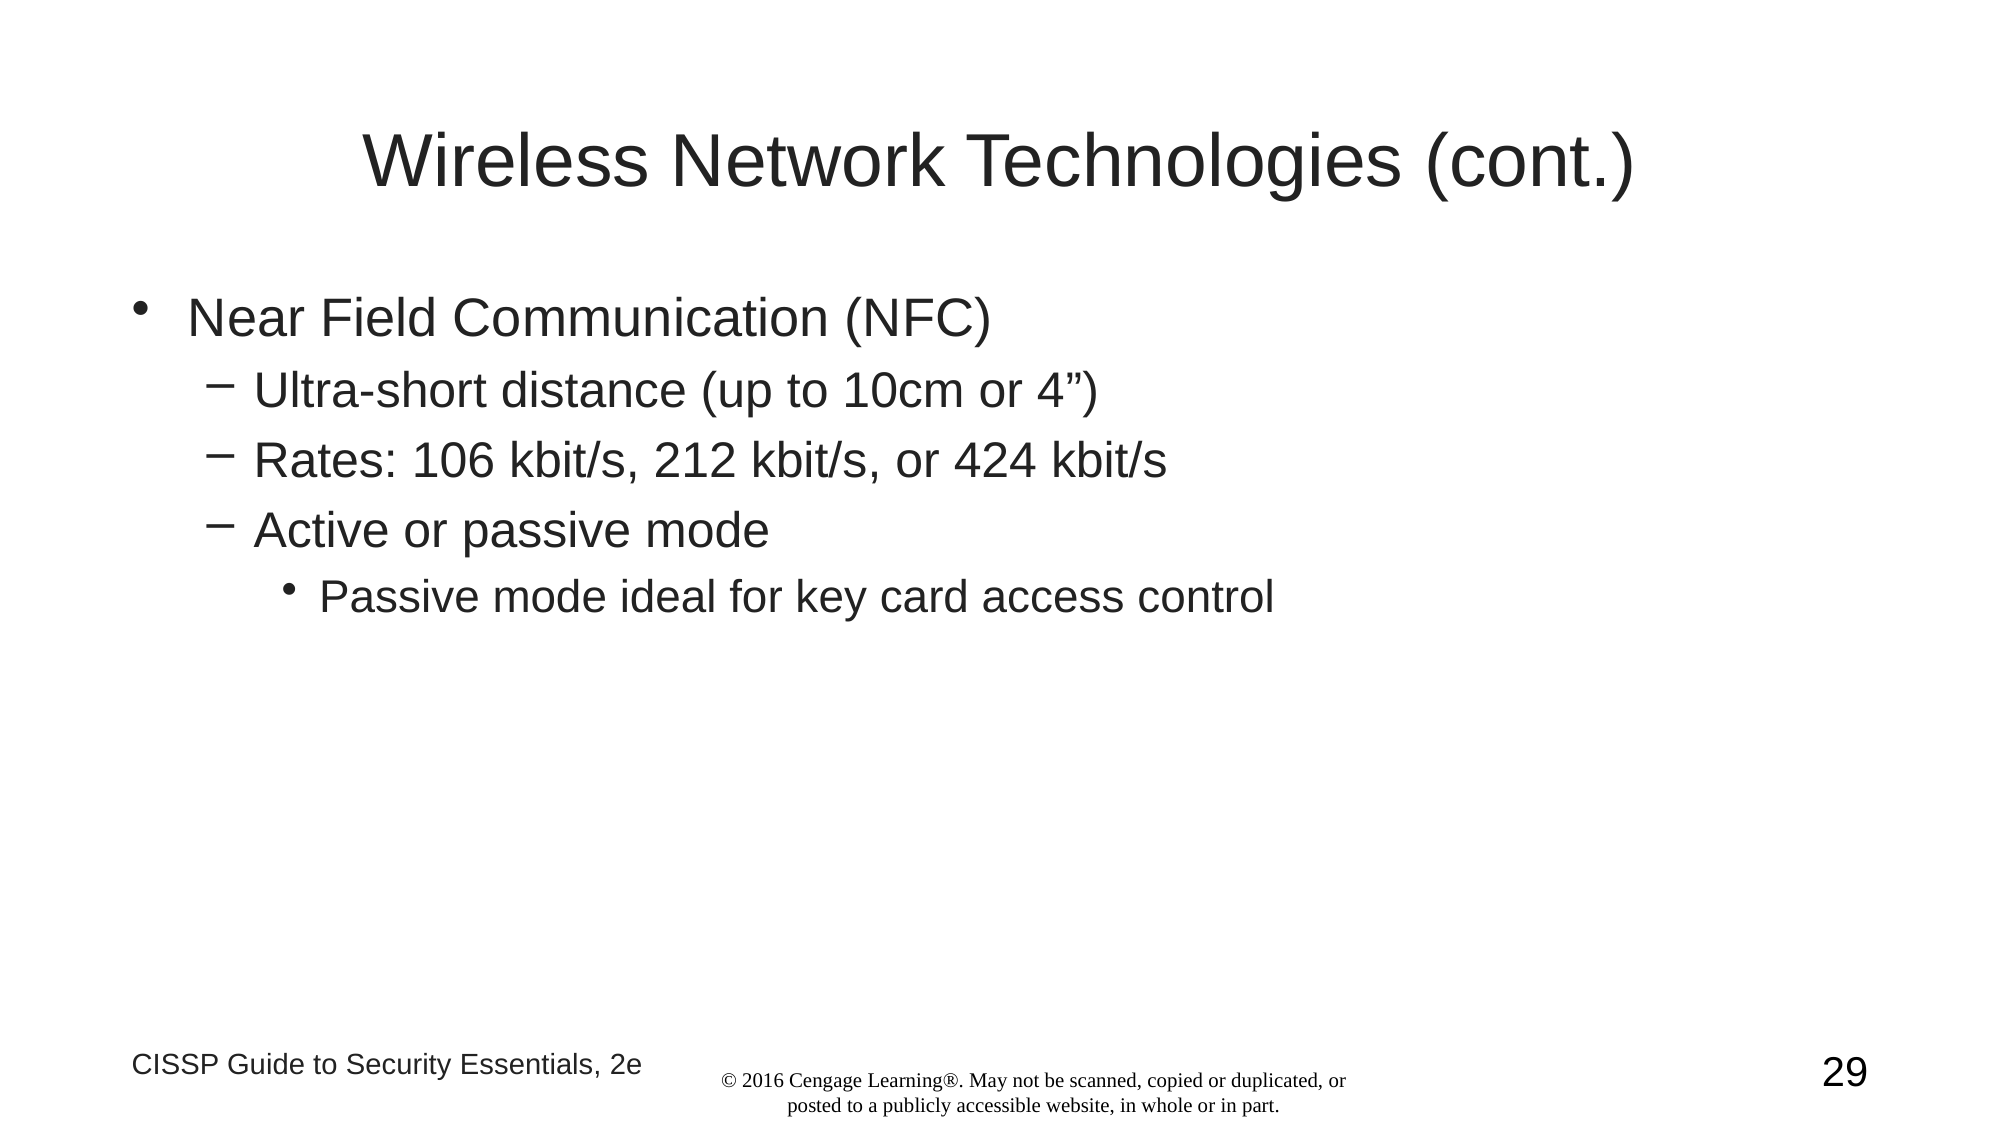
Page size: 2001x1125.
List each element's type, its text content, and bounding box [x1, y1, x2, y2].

list Near Field Communication (NFC) Ultra-short distance (up to 10cm or 4”) Rates: 106 kbit/s, 212 kbit/s, or 424 kbit/s Active or passive mode Passive mode ideal for key card access control [116, 275, 1884, 1025]
title Wireless Network Technologies (cont.) [116, 62, 1884, 250]
footer CISSP Guide to Security Essentials, 2e [116, 1037, 1251, 1101]
slide_number 29 [1766, 1037, 1884, 1101]
text_box © 2016 Cengage Learning®. May not be scanned, copied or duplicated, or posted to a publicly accessible website, in whole or in part. [677, 1059, 1390, 1125]
